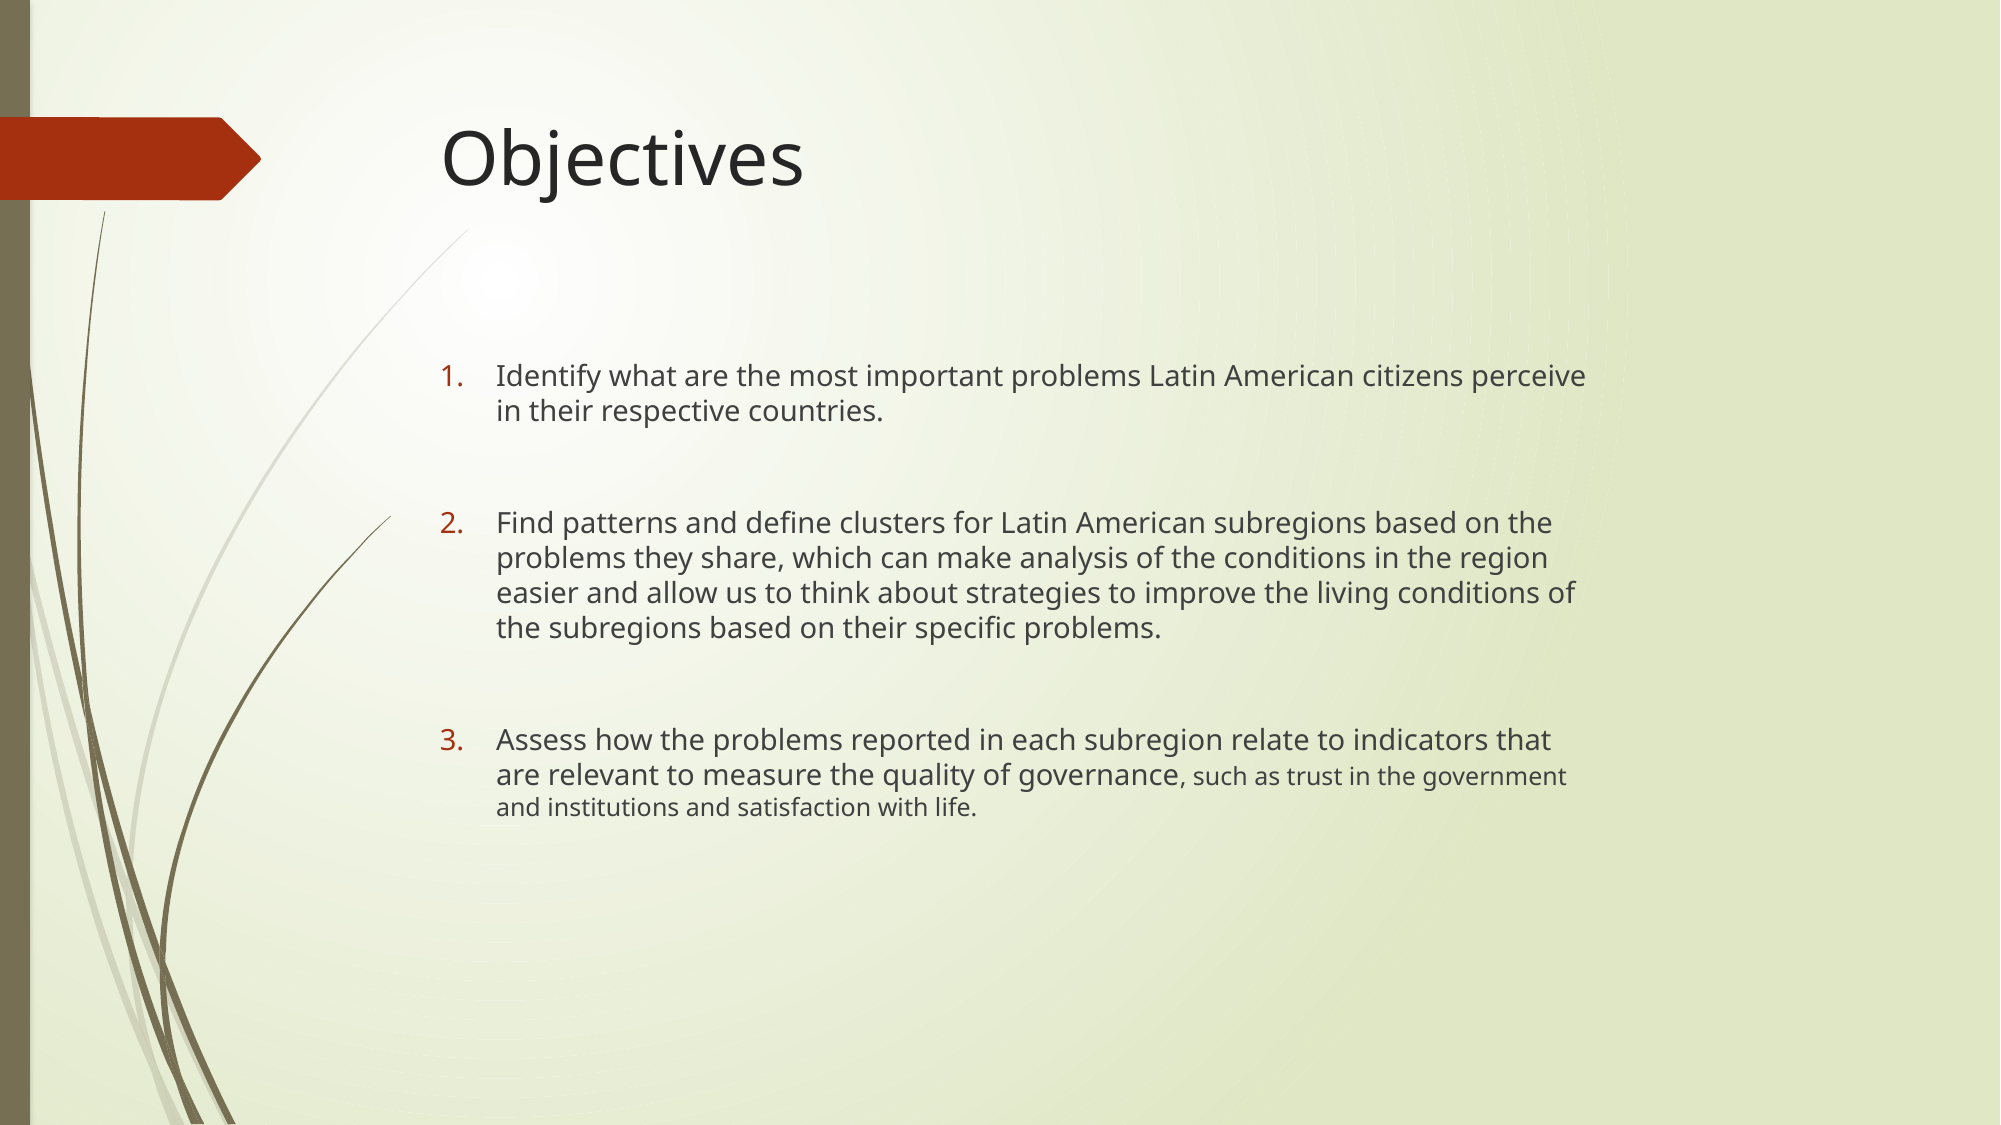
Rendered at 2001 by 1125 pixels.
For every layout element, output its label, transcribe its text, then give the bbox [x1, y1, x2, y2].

title Objectives [425, 102, 1888, 313]
list Identify what are the most important problems Latin American citizens perceive in their respective countries. Find patterns and define clusters for Latin American subregions based on the problems they share, which can make analysis of the conditions in the region easier and allow us to think about strategies to improve the living conditions of the subregions based on their specific problems. Assess how the problems reported in each subregion relate to indicators that are relevant to measure the quality of governance, such as trust in the government and institutions and satisfaction with life. [424, 350, 1615, 1099]
